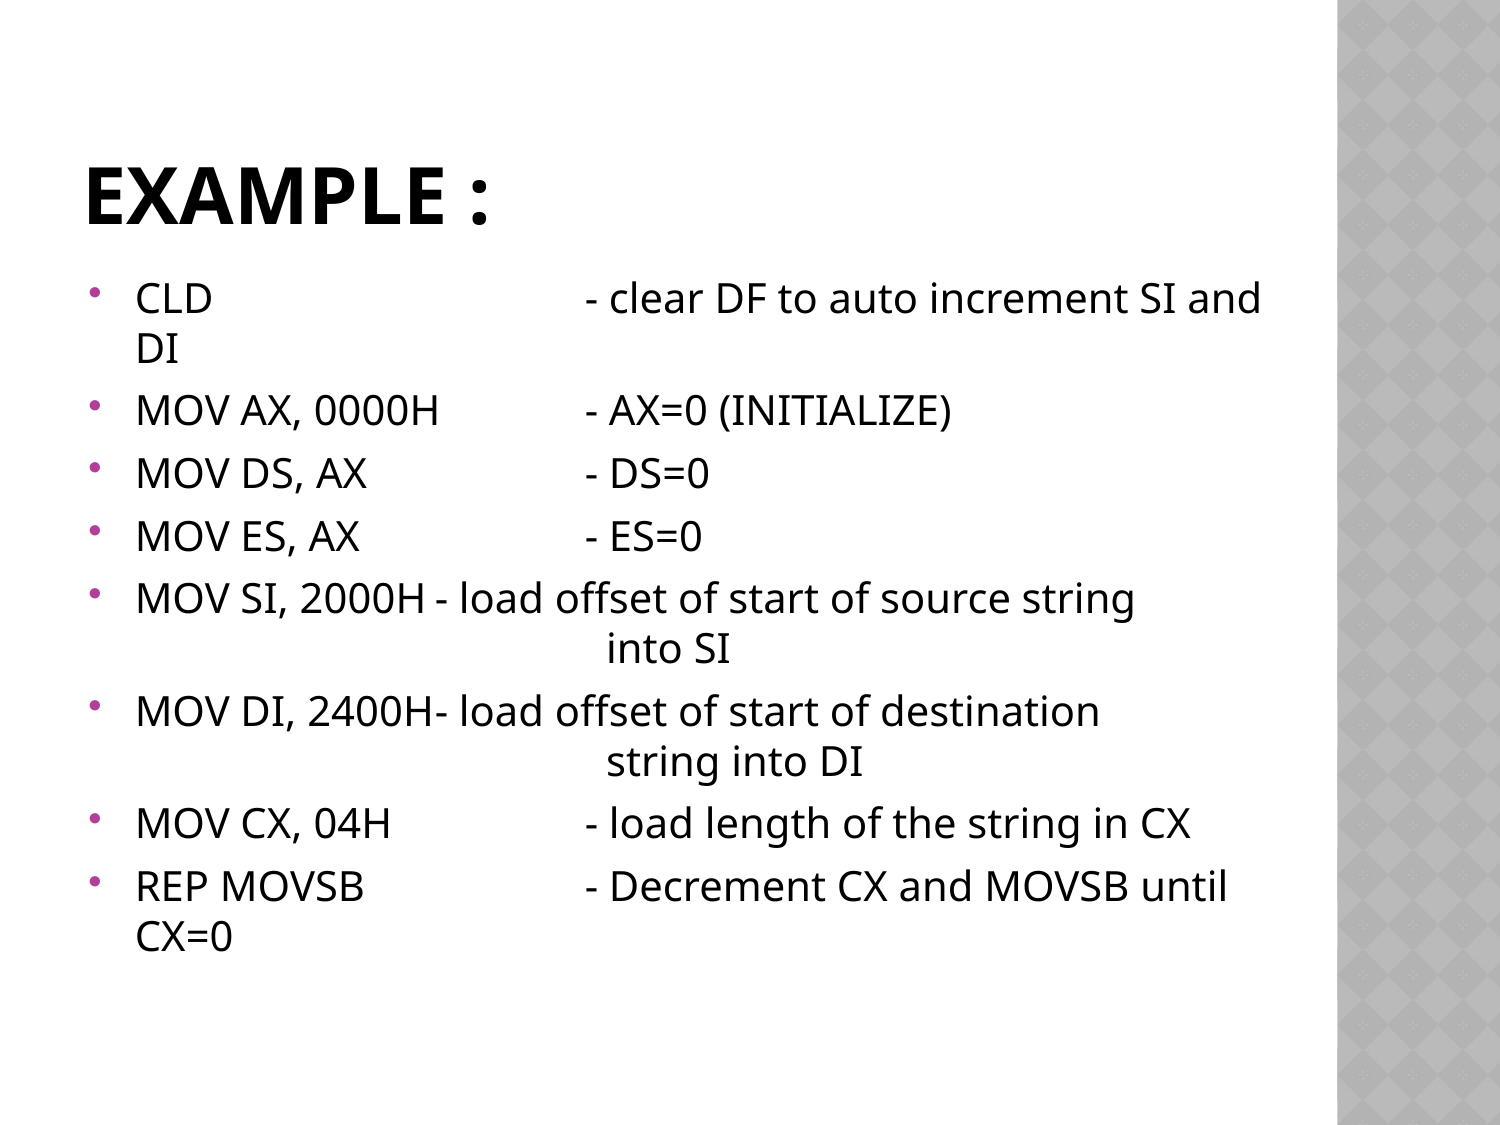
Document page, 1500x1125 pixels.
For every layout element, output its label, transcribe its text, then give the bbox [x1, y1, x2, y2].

list CLD - clear DF to auto increment SI and DI MOV AX, 0000H - AX=0 (INITIALIZE) MOV DS, AX - DS=0 MOV ES, AX - ES=0 MOV SI, 2000H - load offset of start of source string into SI MOV DI, 2400H - load offset of start of destination string into DI MOV CX, 04H - load length of the string in CX REP MOVSB - Decrement CX and MOVSB until CX=0 [75, 264, 1313, 1059]
title Example : [75, 52, 1263, 240]
